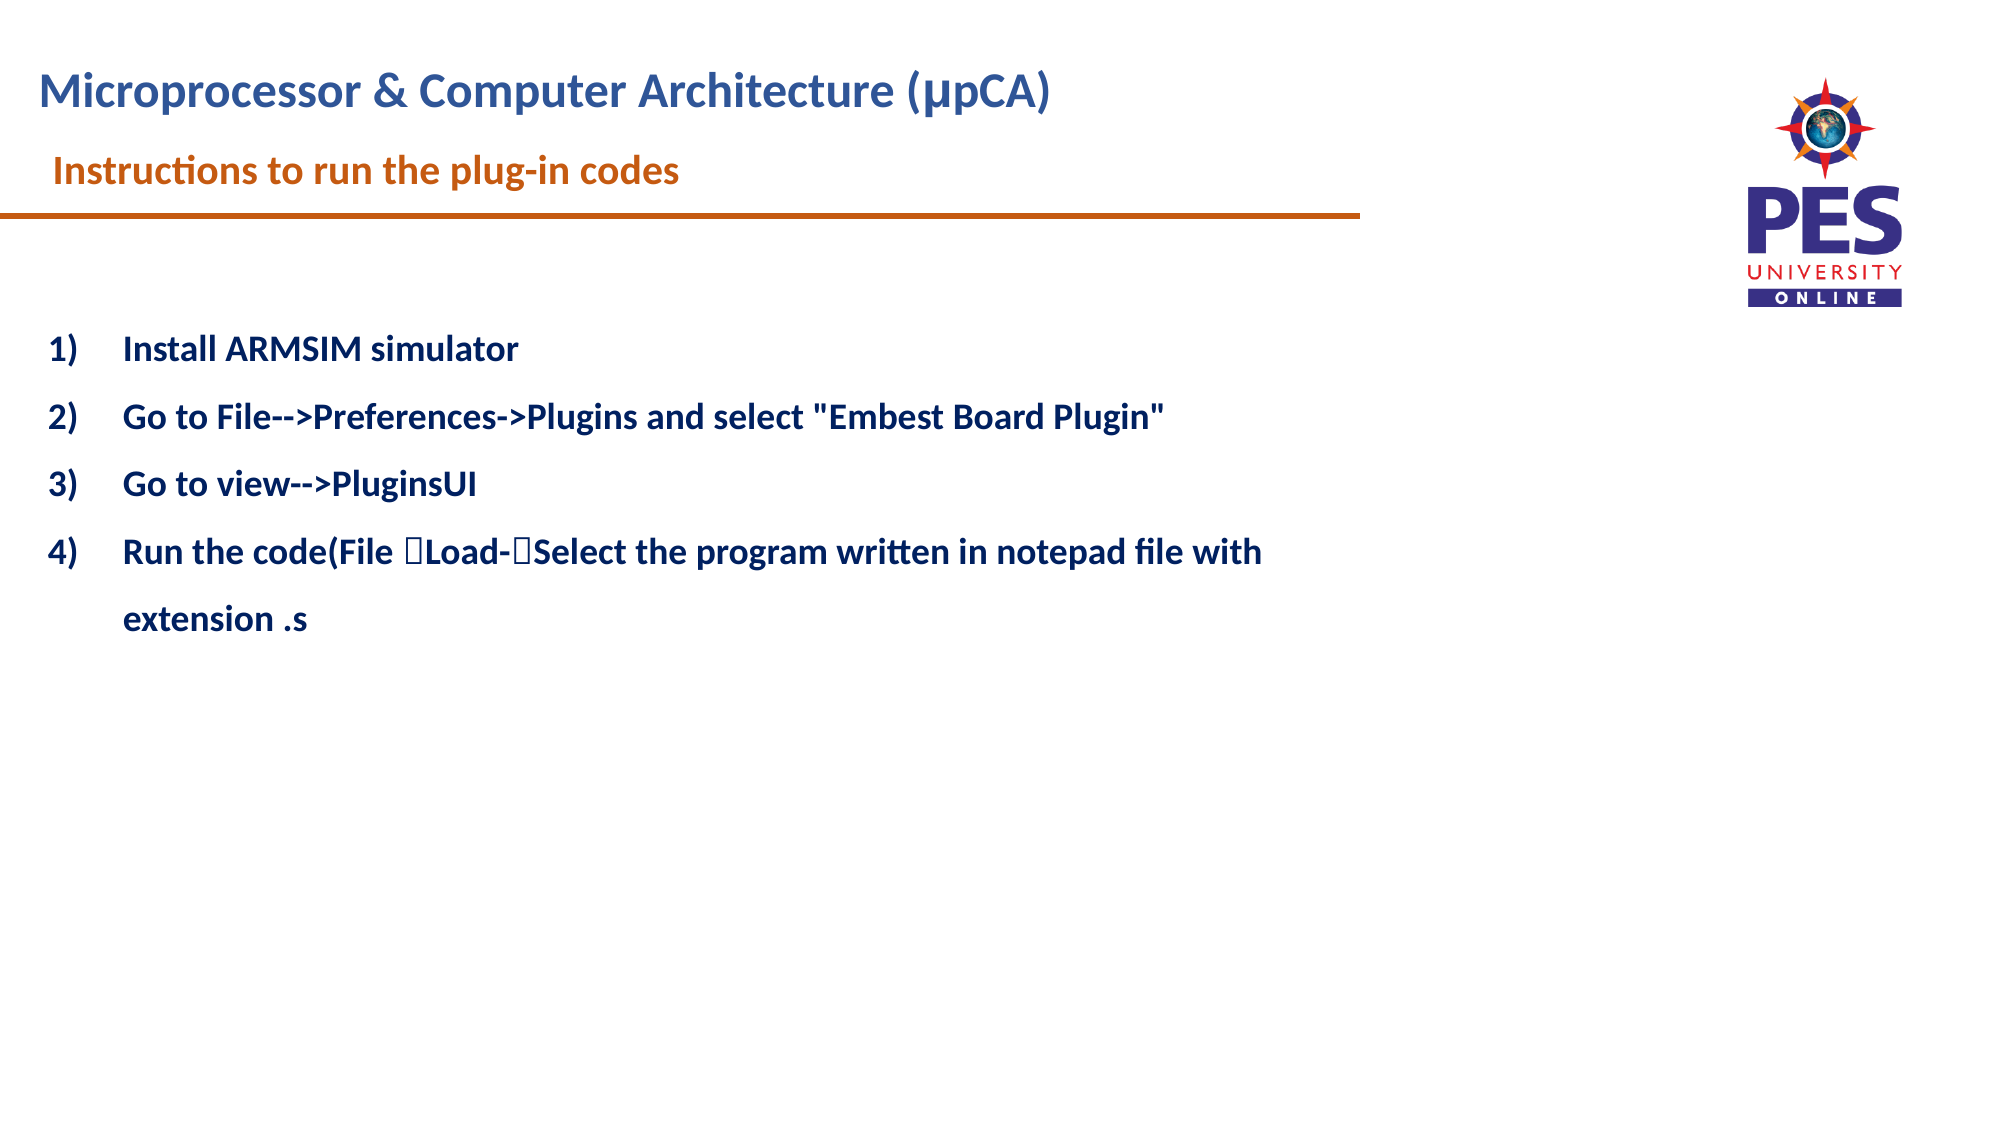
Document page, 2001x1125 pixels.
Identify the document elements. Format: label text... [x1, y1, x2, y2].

text_box Instructions to run the plug-in codes [37, 135, 705, 200]
picture [1748, 77, 1902, 307]
text_box [60, 137, 1374, 214]
text_box Install ARMSIM simulator Go to File-->Preferences->Plugins and select "Embest Board Plugin" Go to view-->PluginsUI Run the code(File Load-Select the program written in notepad file with extension .s [33, 294, 1455, 647]
